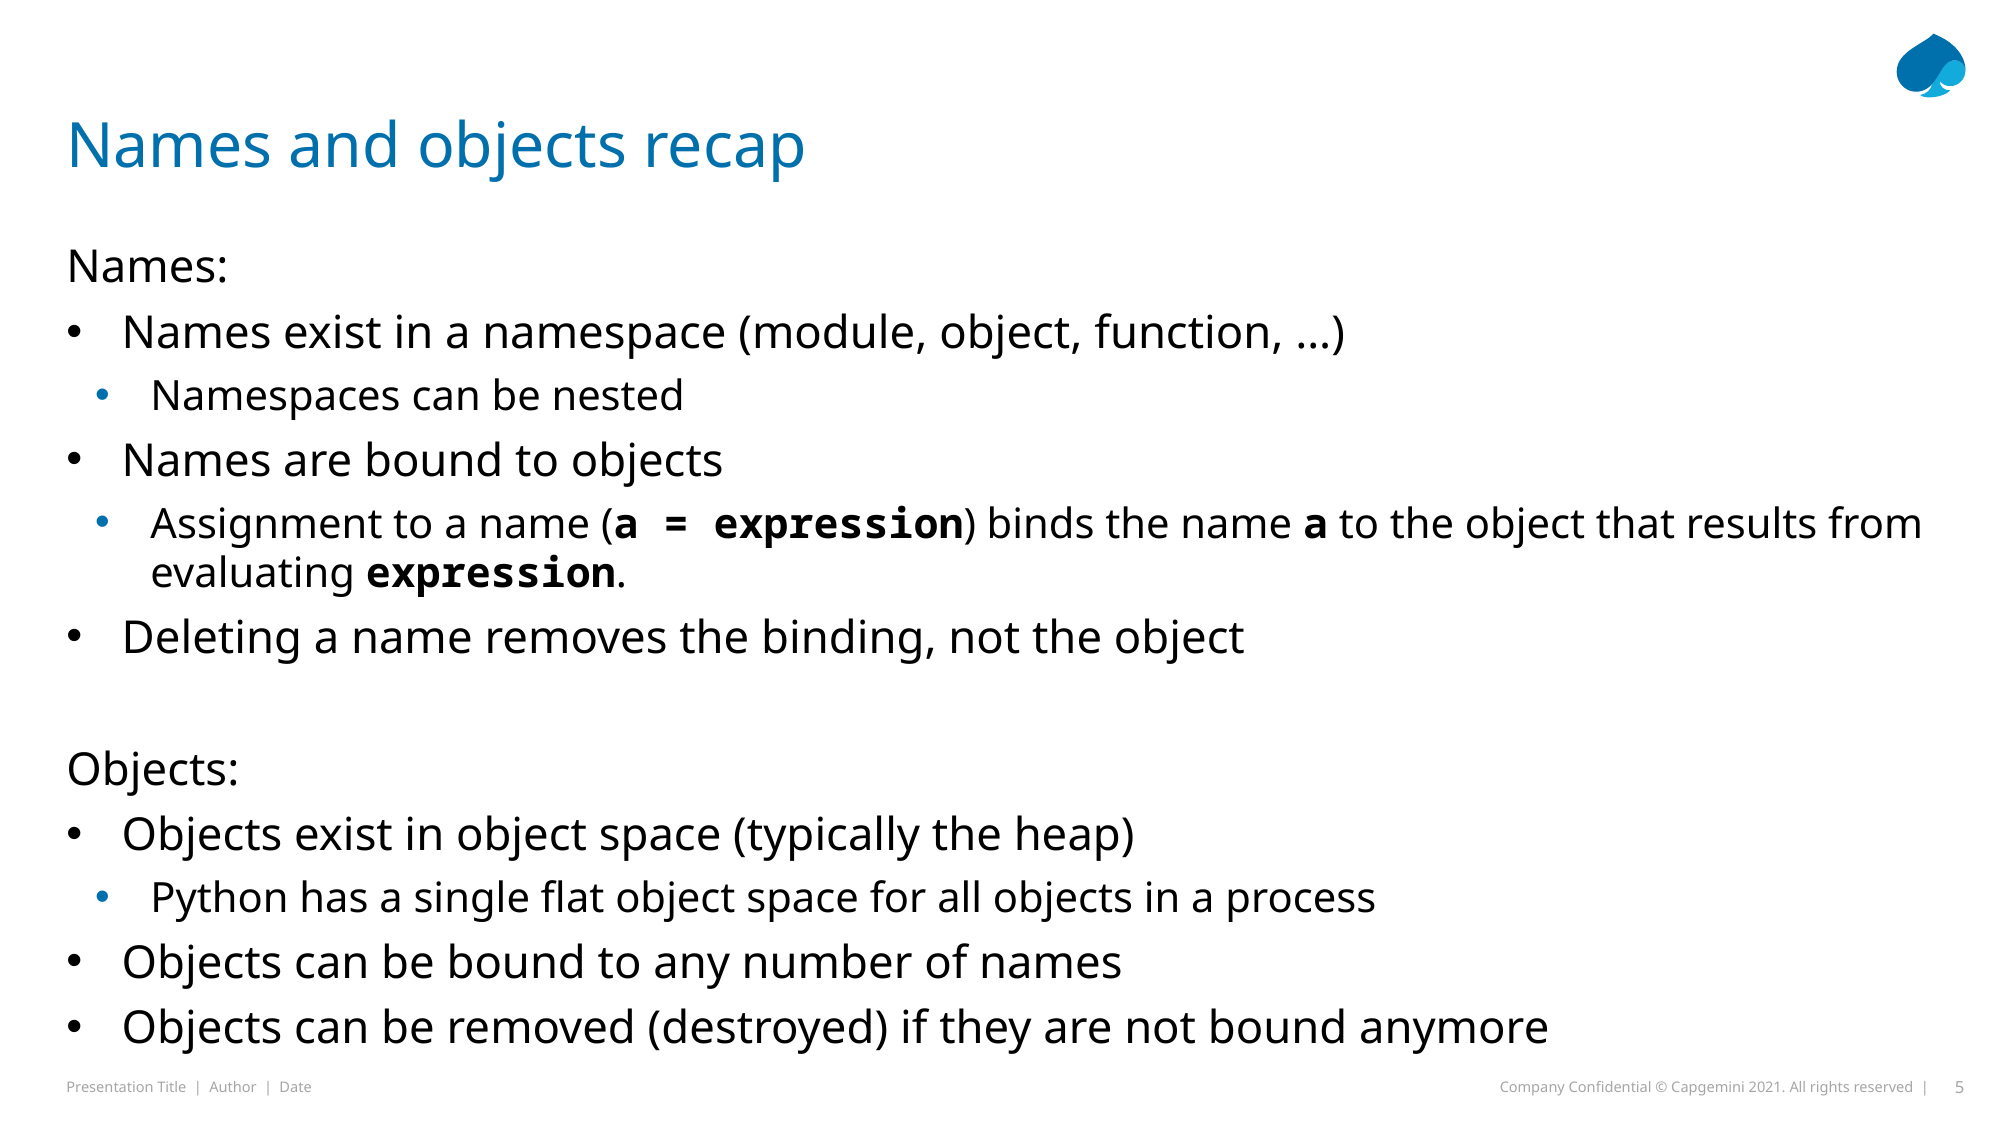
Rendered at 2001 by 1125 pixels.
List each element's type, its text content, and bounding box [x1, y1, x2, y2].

title Names and objects recap [66, 63, 1863, 182]
list Names: Names exist in a namespace (module, object, function, …) Namespaces can be nested Names are bound to objects Assignment to a name (a = expression) binds the name a to the object that results from evaluating expression. Deleting a name removes the binding, not the object Objects: Objects exist in object space (typically the heap) Python has a single flat object space for all objects in a process Objects can be bound to any number of names Objects can be removed (destroyed) if they are not bound anymore [66, 237, 1933, 1062]
